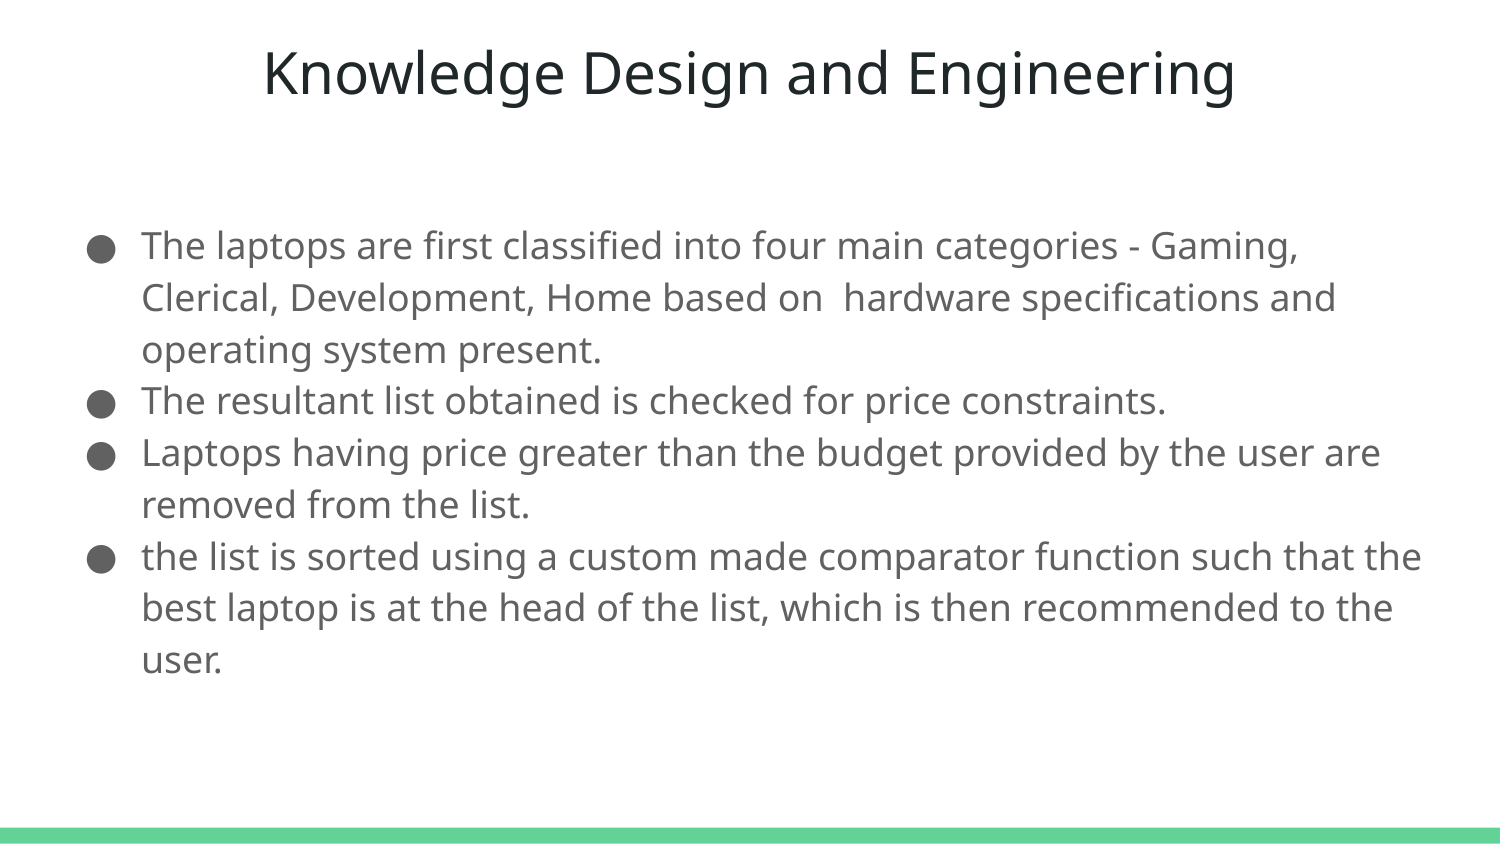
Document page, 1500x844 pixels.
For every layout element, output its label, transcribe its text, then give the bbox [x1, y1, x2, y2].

list The laptops are first classified into four main categories - Gaming, Clerical, Development, Home based on hardware specifications and operating system present. The resultant list obtained is checked for price constraints. Laptops having price greater than the budget provided by the user are removed from the list. the list is sorted using a custom made comparator function such that the best laptop is at the head of the list, which is then recommended to the user. [51, 155, 1449, 716]
title Knowledge Design and Engineering [51, 21, 1449, 116]
